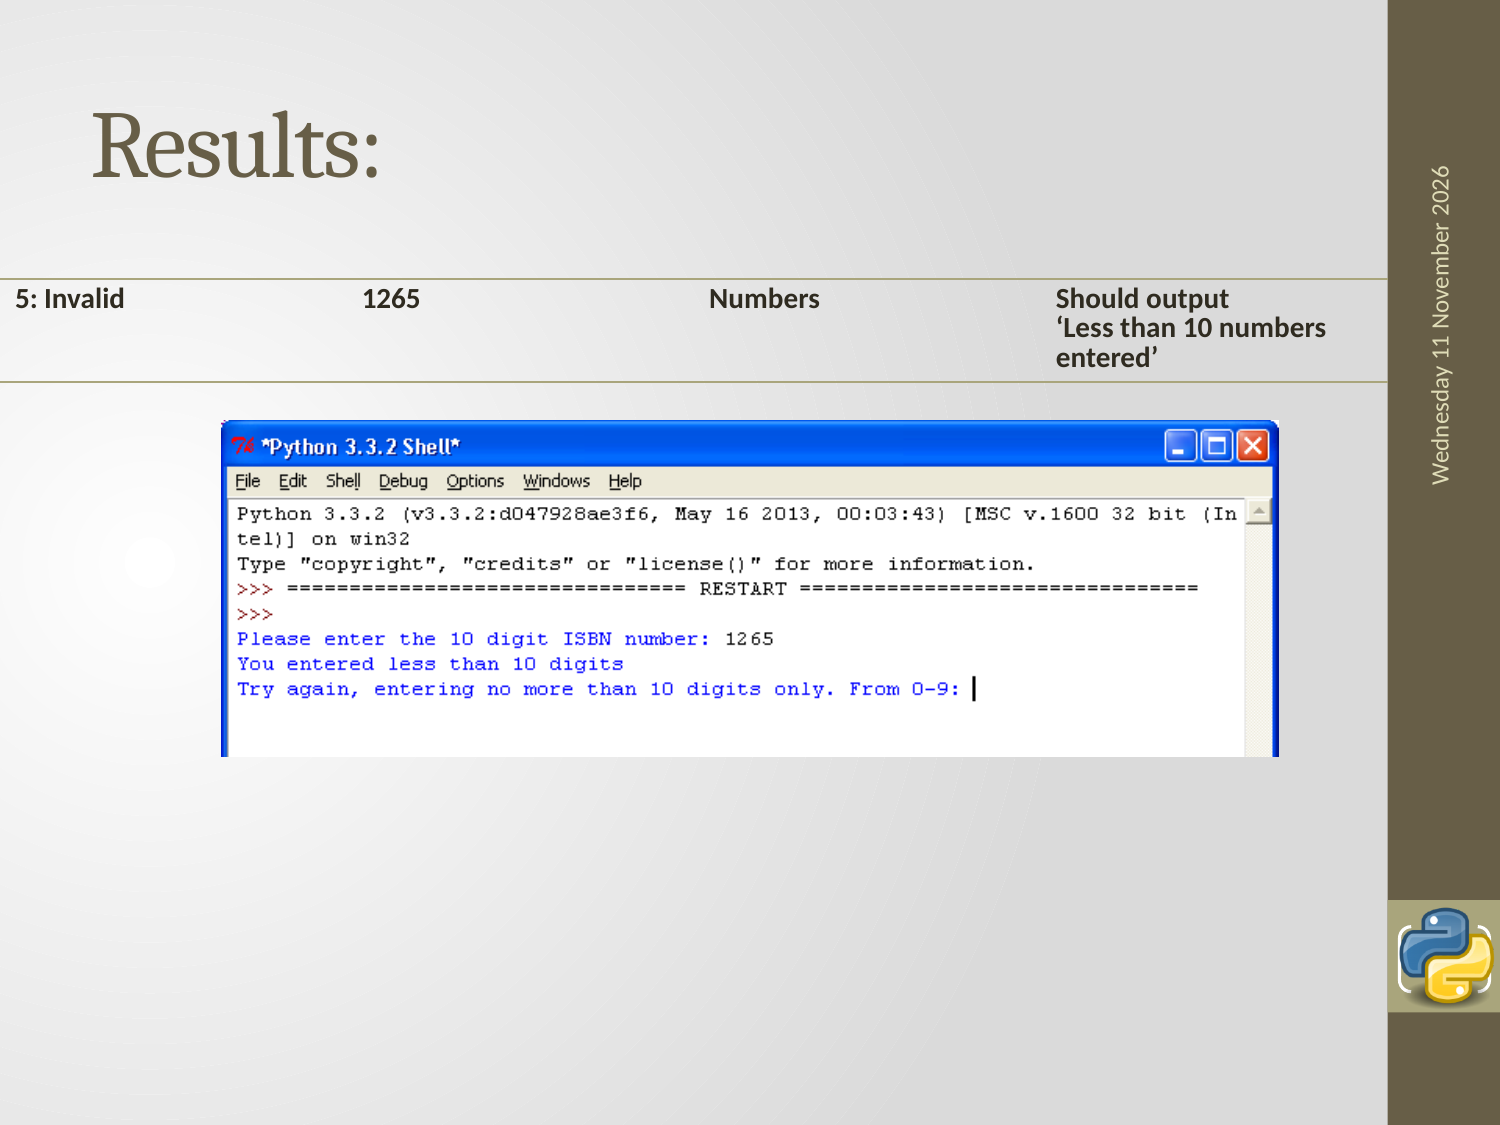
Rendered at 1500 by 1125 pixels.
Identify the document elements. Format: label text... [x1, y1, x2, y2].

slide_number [1408, 100, 1469, 501]
table_header Numbers [694, 280, 1041, 381]
title Results: [75, 45, 1325, 233]
table_header 1265 [347, 280, 694, 381]
table_header 5: Invalid [0, 280, 347, 381]
picture [1393, 904, 1500, 1012]
table_header Should output ‘Less than 10 numbers entered’ [1041, 280, 1388, 381]
picture [220, 420, 1280, 757]
